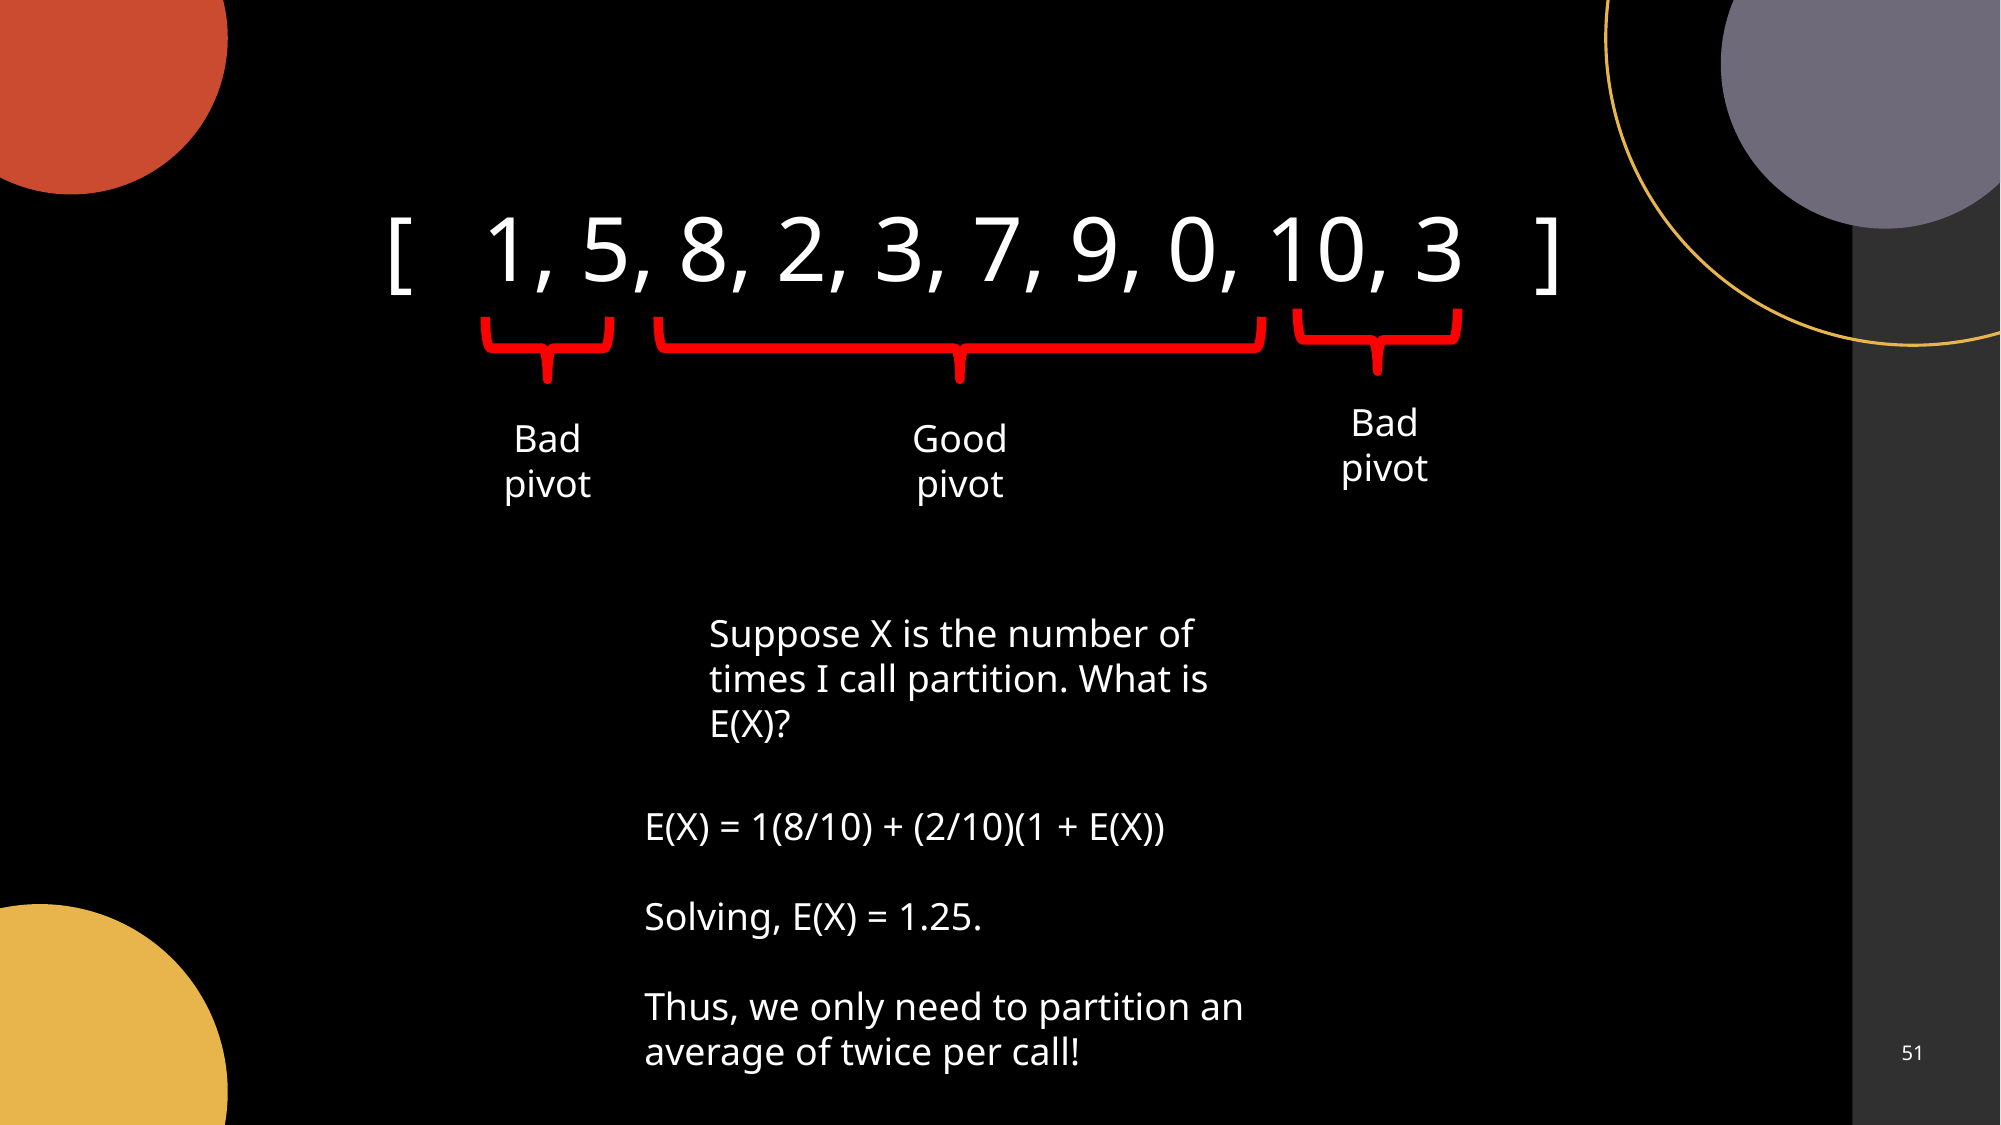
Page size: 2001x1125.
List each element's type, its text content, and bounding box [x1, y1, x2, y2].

text_box [657, 316, 1263, 381]
text_box [484, 316, 611, 381]
text_box [ 1, 5, 8, 2, 3, 7, 9, 0, 10, 3 ] [369, 185, 1631, 307]
text_box E(X) = 1(8/10) + (2/10)(1 + E(X)) Solving, E(X) = 1.25. Thus, we only need to partition an average of twice per call! [629, 795, 1262, 1081]
text_box Bad pivot [1302, 391, 1467, 497]
text_box Bad pivot [465, 407, 630, 513]
text_box [1296, 308, 1459, 373]
text_box Suppose X is the number of times I call partition. What is E(X)? [694, 602, 1226, 752]
slide_number 51 [1853, 1019, 1974, 1088]
text_box Good pivot [877, 407, 1042, 513]
